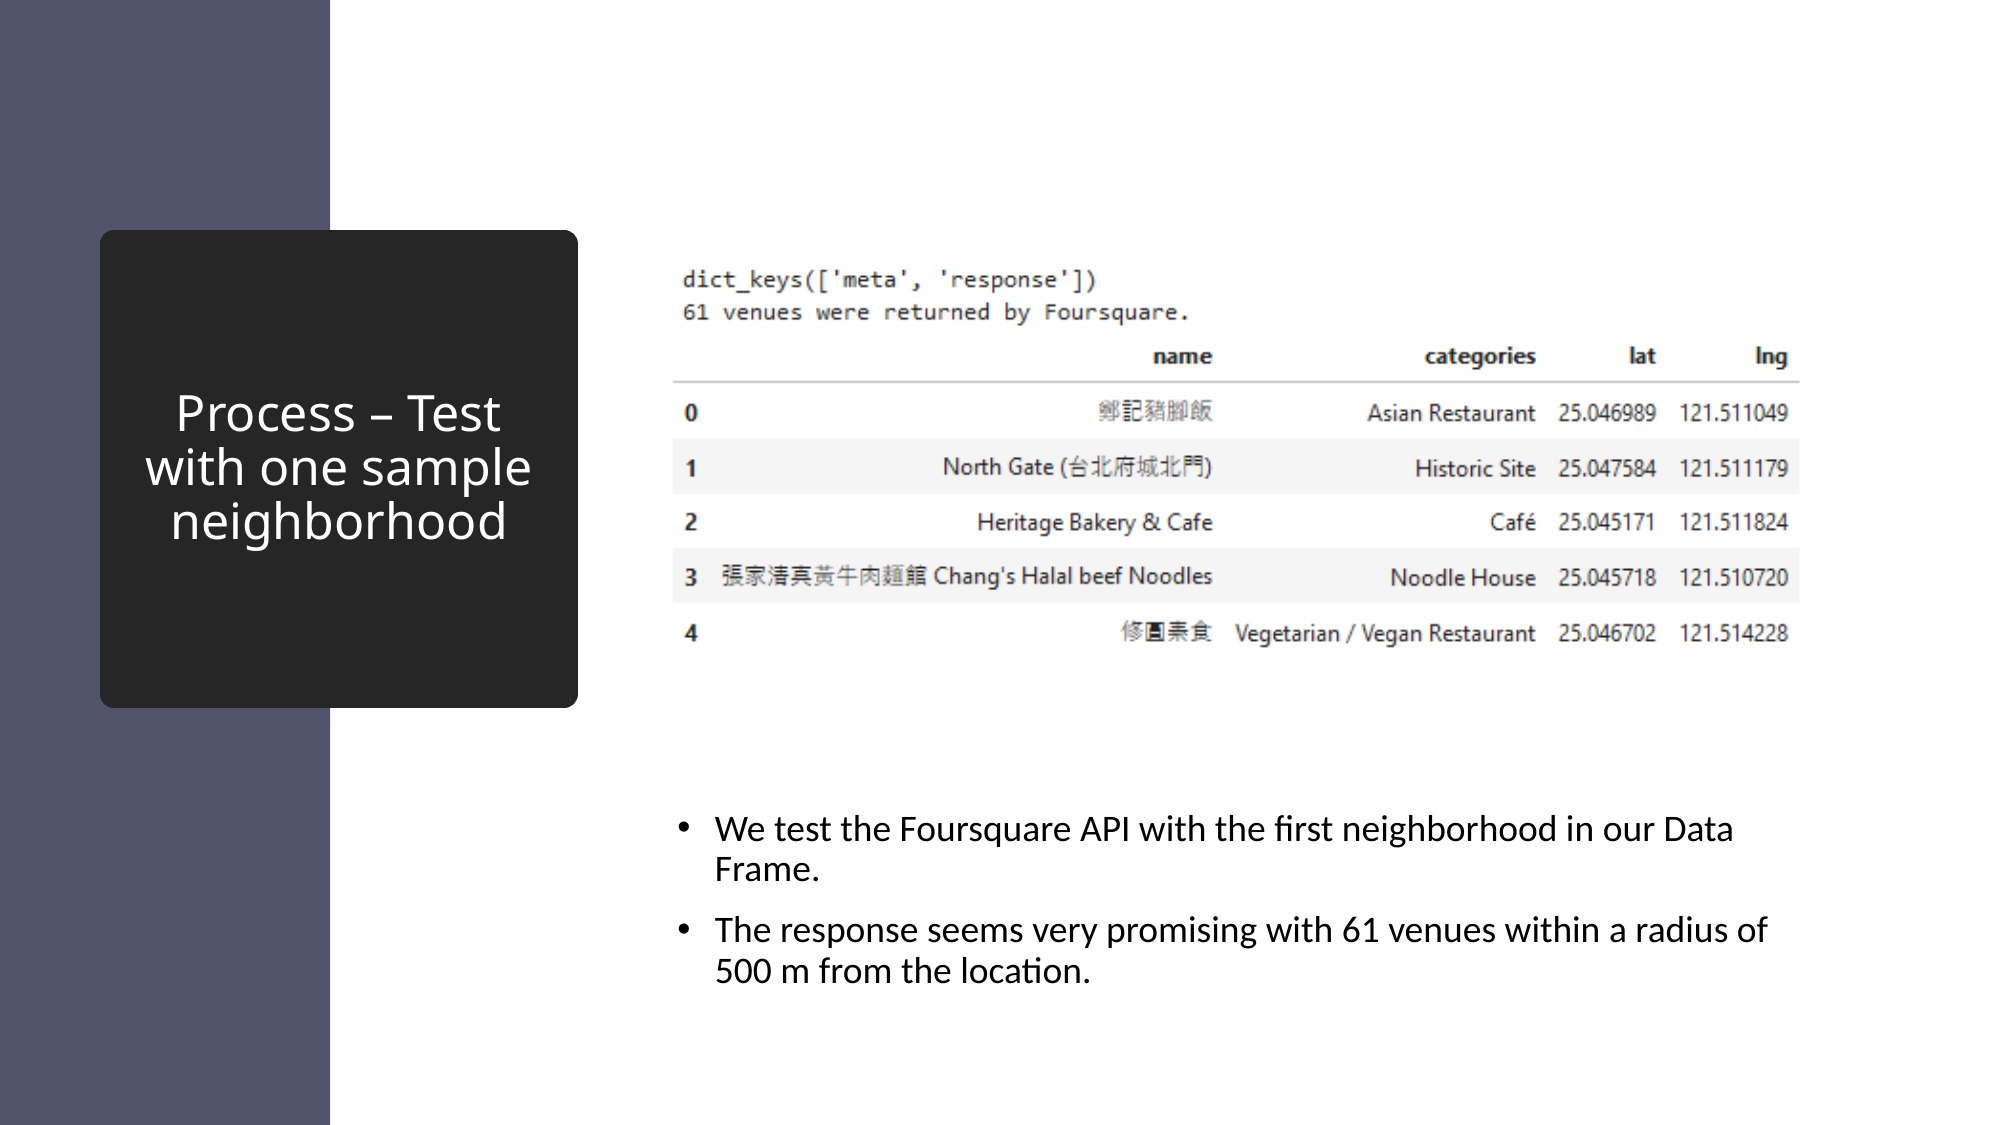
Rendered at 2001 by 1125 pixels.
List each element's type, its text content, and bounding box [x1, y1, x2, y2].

text_box [0, 0, 331, 1125]
picture [662, 255, 1842, 683]
title Process – Test with one sample neighborhood [113, 243, 564, 694]
list We test the Foursquare API with the first neighborhood in our Data Frame. The response seems very promising with 61 venues within a radius of 500 m from the location. [662, 801, 1842, 1014]
